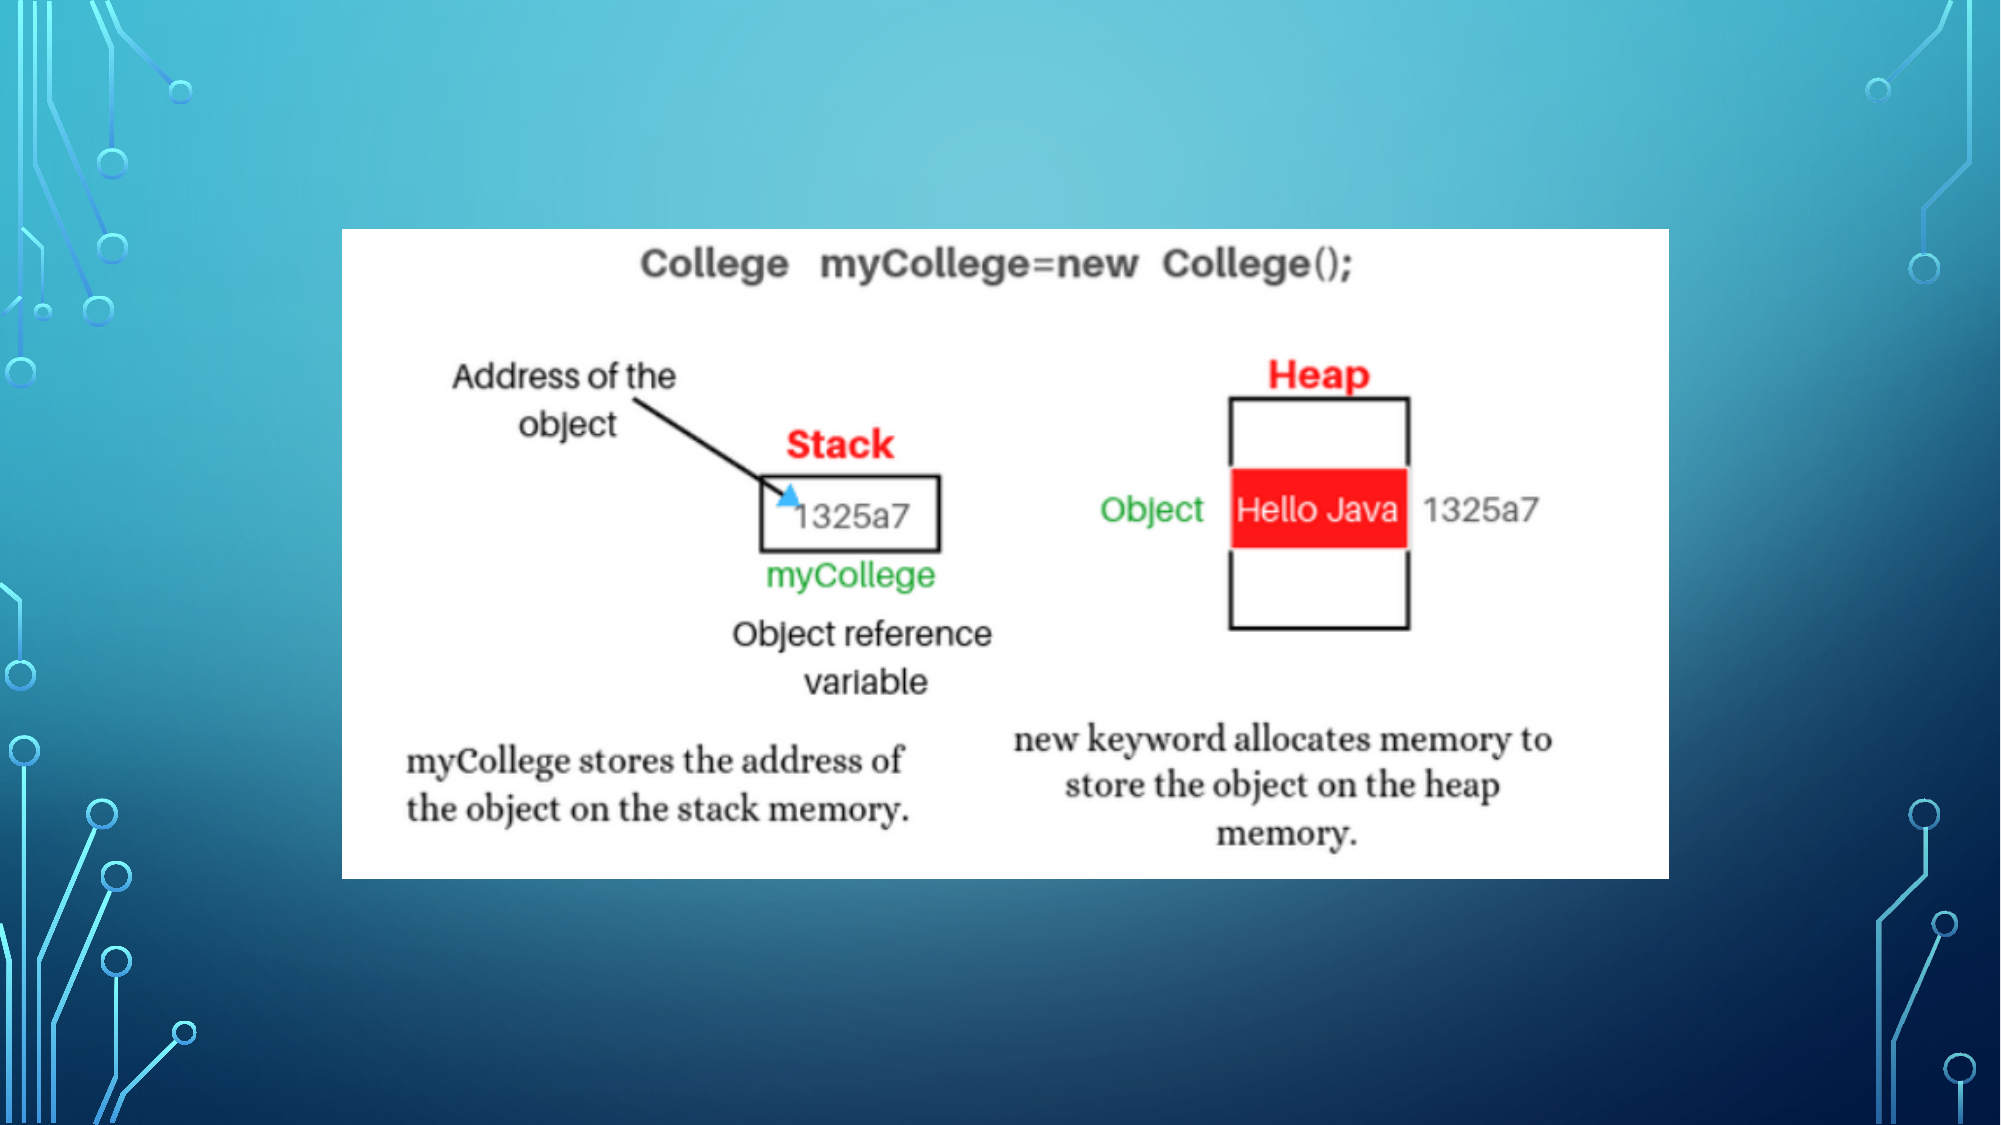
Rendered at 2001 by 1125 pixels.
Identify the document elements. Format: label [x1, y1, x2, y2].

picture [342, 228, 1669, 879]
